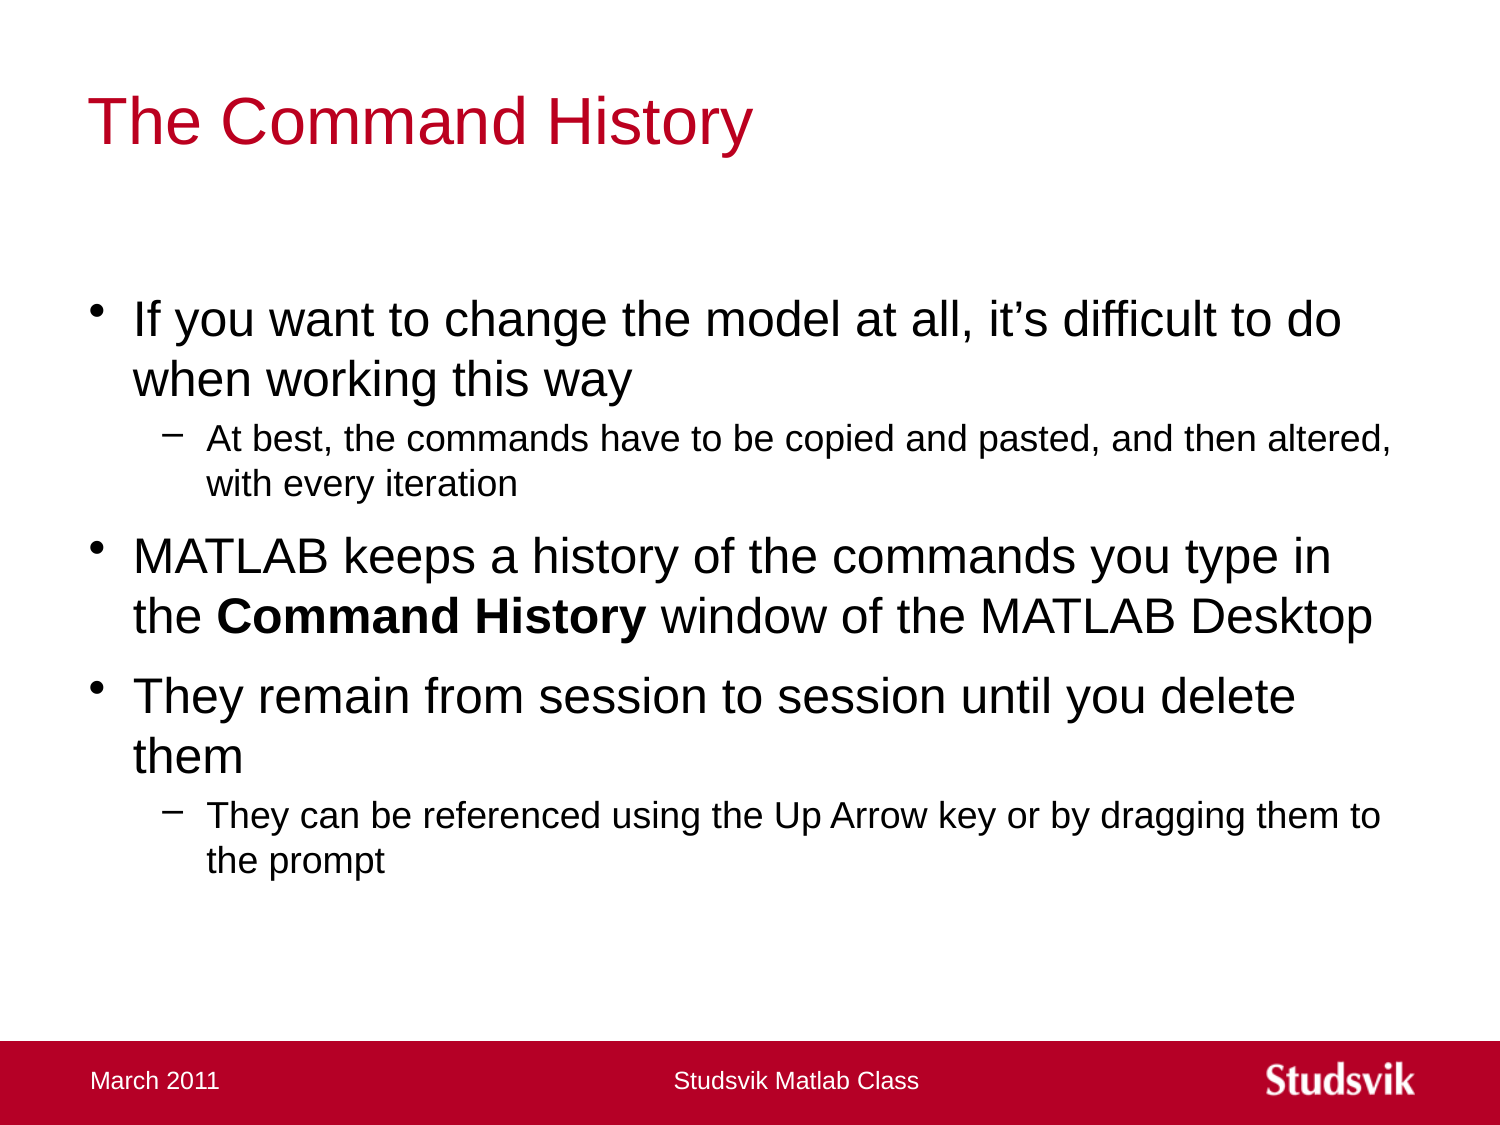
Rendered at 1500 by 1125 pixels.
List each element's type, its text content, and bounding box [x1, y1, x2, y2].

picture [0, 1041, 1500, 1125]
title The Command History [87, 78, 1412, 267]
footer Studsvik Matlab Class [559, 1049, 1035, 1110]
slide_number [75, 1049, 465, 1110]
list If you want to change the model at all, it’s difficult to do when working this way At best, the commands have to be copied and pasted, and then altered, with every iteration MATLAB keeps a history of the commands you type in the Command History window of the MATLAB Desktop They remain from session to session until you delete them They can be referenced using the Up Arrow key or by dragging them to the prompt [88, 286, 1412, 1003]
